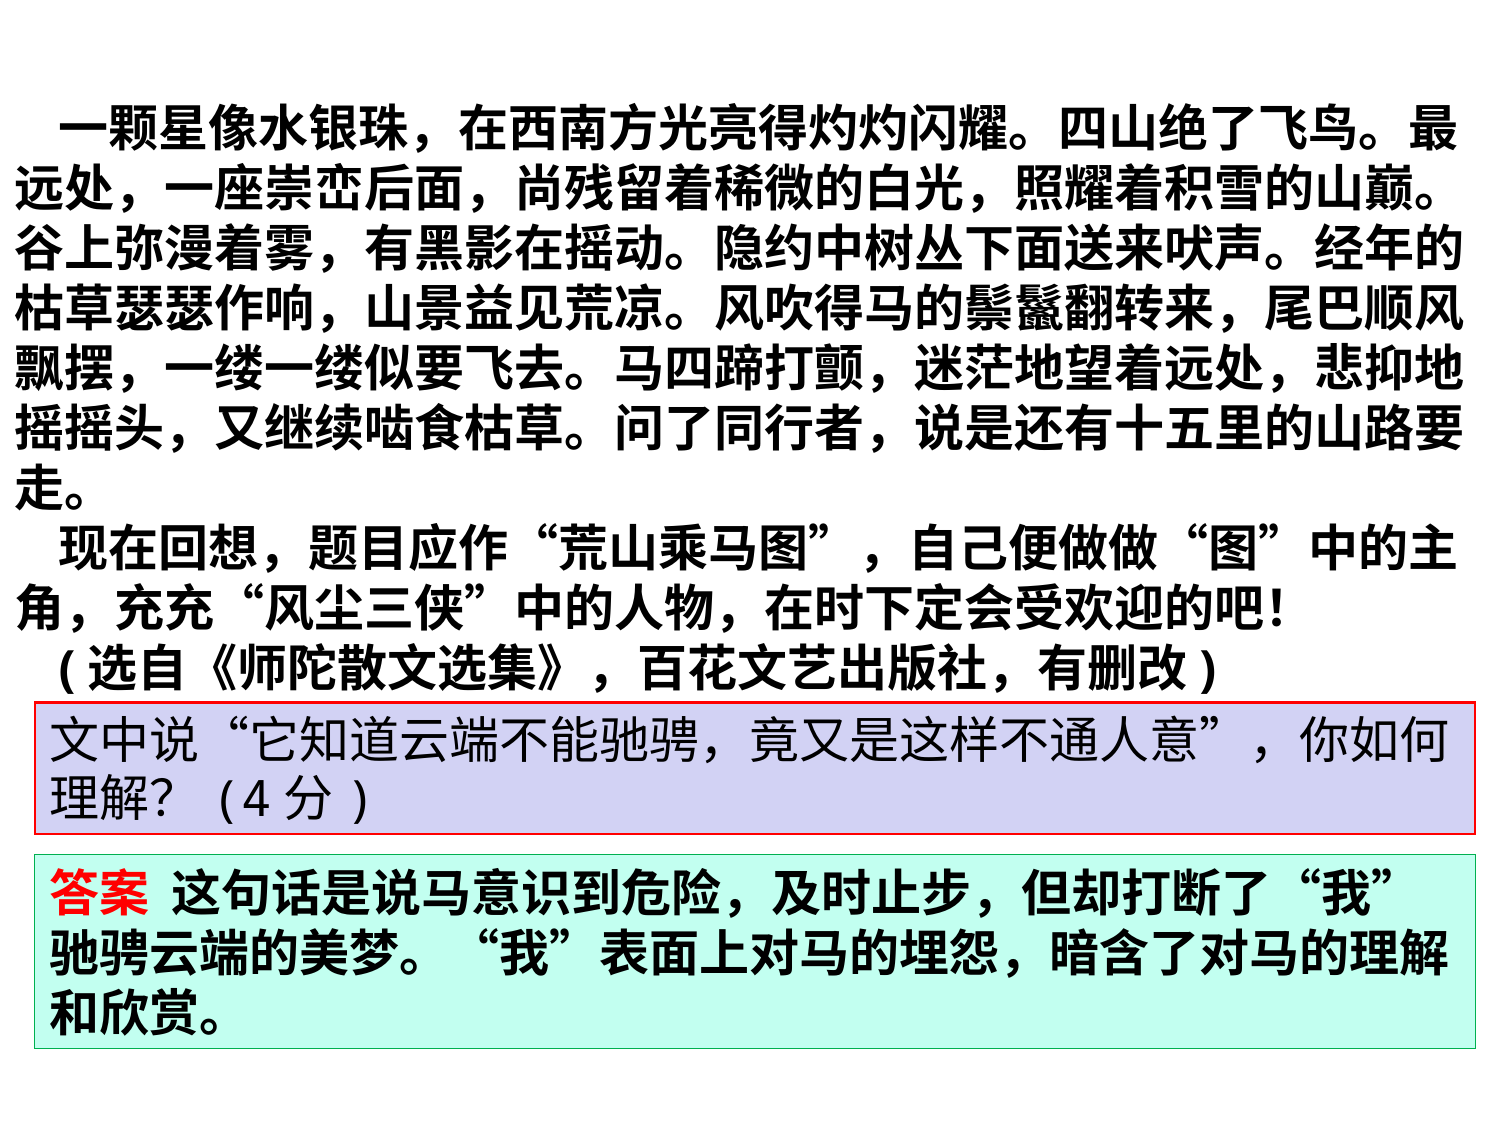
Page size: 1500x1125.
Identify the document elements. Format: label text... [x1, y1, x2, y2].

text_box 答案 这句话是说马意识到危险，及时止步，但却打断了“我”驰骋云端的美梦。“我”表面上对马的埋怨，暗含了对马的理解和欣赏。 [34, 854, 1476, 1049]
text_box 一颗星像水银珠，在西南方光亮得灼灼闪耀。四山绝了飞鸟。最远处，一座崇峦后面，尚残留着稀微的白光，照耀着积雪的山巅。谷上弥漫着雾，有黑影在摇动。隐约中树丛下面送来吠声。经年的枯草瑟瑟作响，山景益见荒凉。风吹得马的鬃鬣翻转来，尾巴顺风飘摆，一缕一缕似要飞去。马四蹄打颤，迷茫地望着远处，悲抑地摇摇头，又继续啮食枯草。问了同行者，说是还有十五里的山路要走。 现在回想，题目应作“荒山乘马图”，自己便做做“图”中的主角，充充“风尘三侠”中的人物，在时下定会受欢迎的吧！ (选自《师陀散文选集》，百花文艺出版社，有删改) [0, 88, 1500, 704]
text_box 文中说“它知道云端不能驰骋，竟又是这样不通人意”，你如何理解？(4分) [34, 702, 1476, 834]
